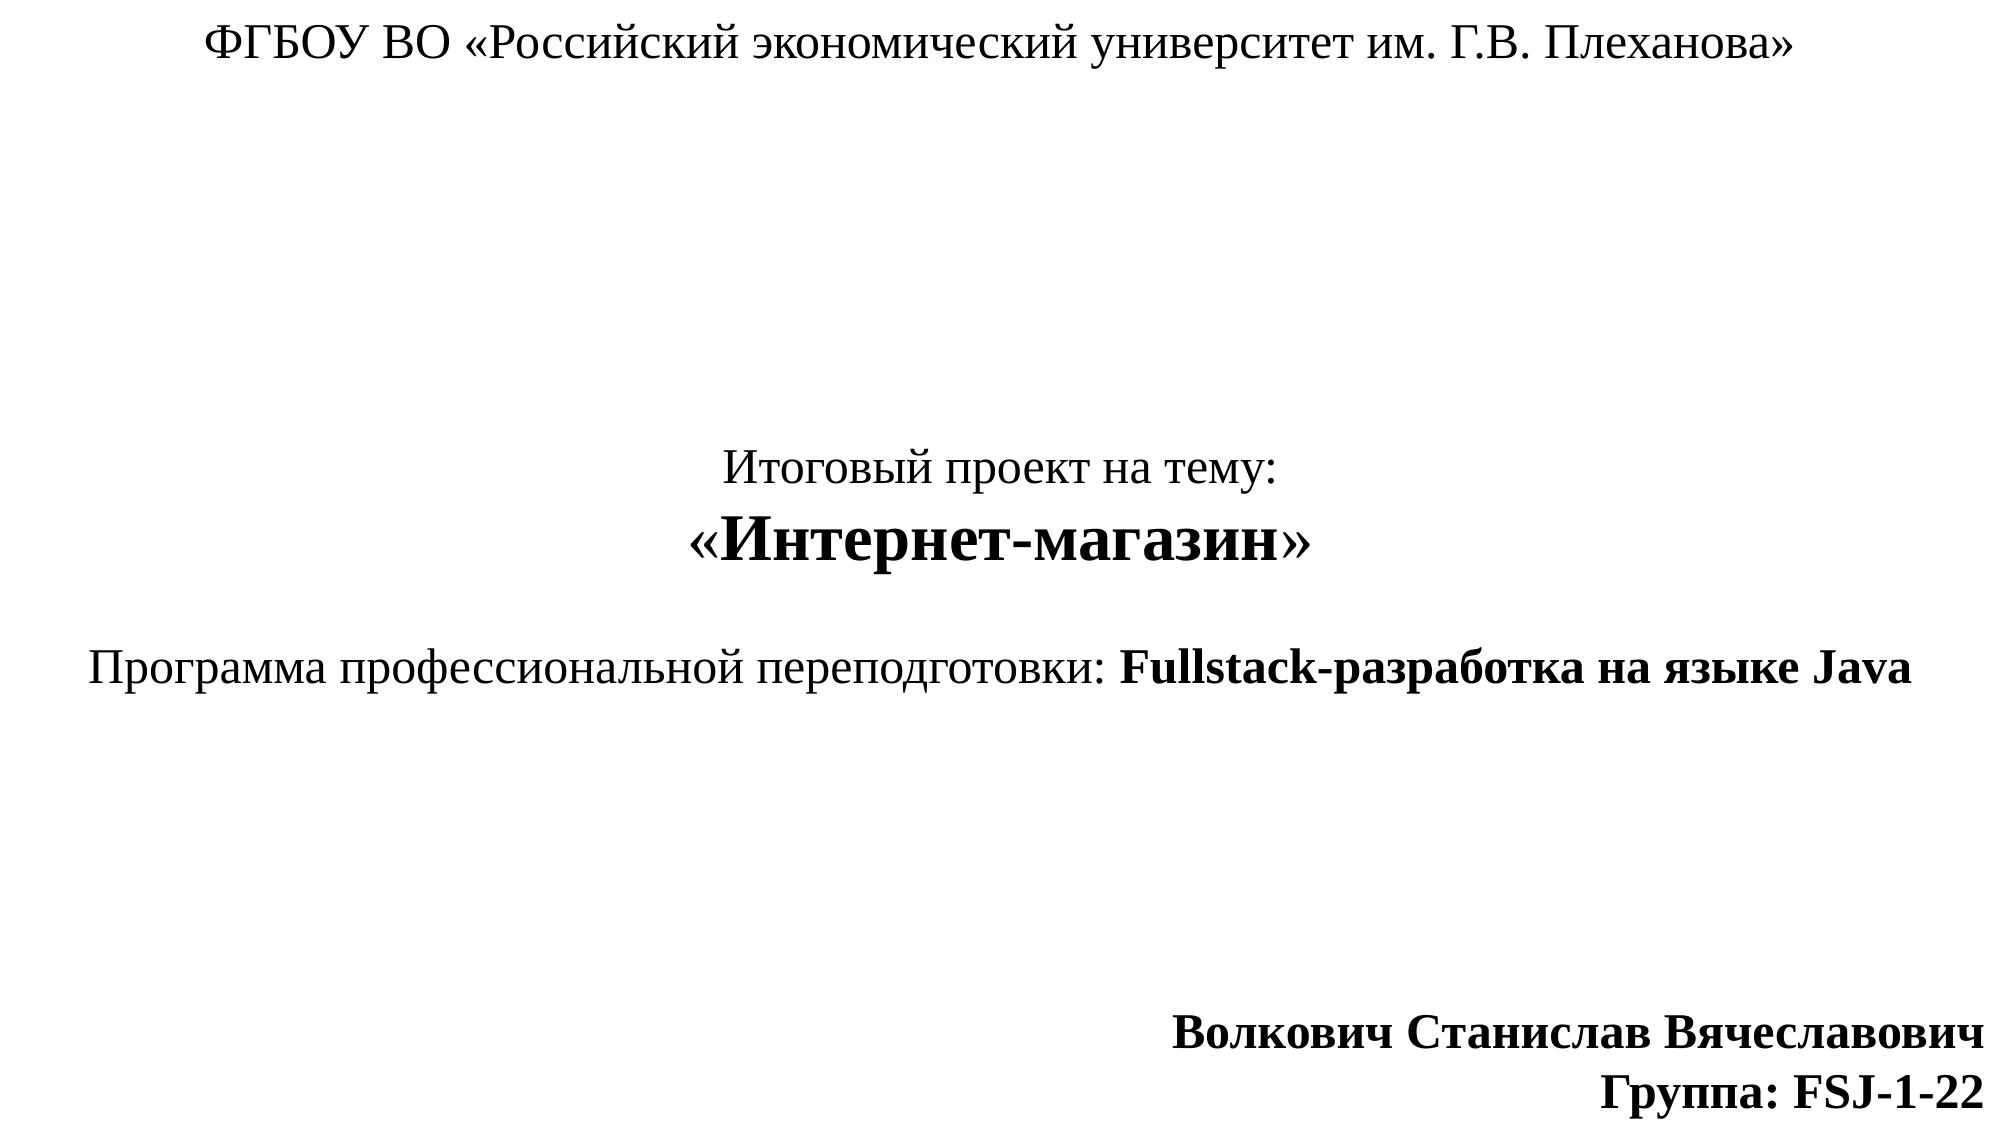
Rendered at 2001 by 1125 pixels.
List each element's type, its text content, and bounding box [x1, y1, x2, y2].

text_box ФГБОУ ВО «Российский экономический университет им. Г.В. Плеханова» [0, 0, 2000, 76]
text_box Итоговый проект на тему: «Интернет-магазин» Программа профессиональной переподготовки: Fullstack-разработка на языке Java [0, 426, 2000, 702]
text_box Волкович Станислав Вячеславович Группа: FSJ-1-22 [999, 990, 2000, 1125]
